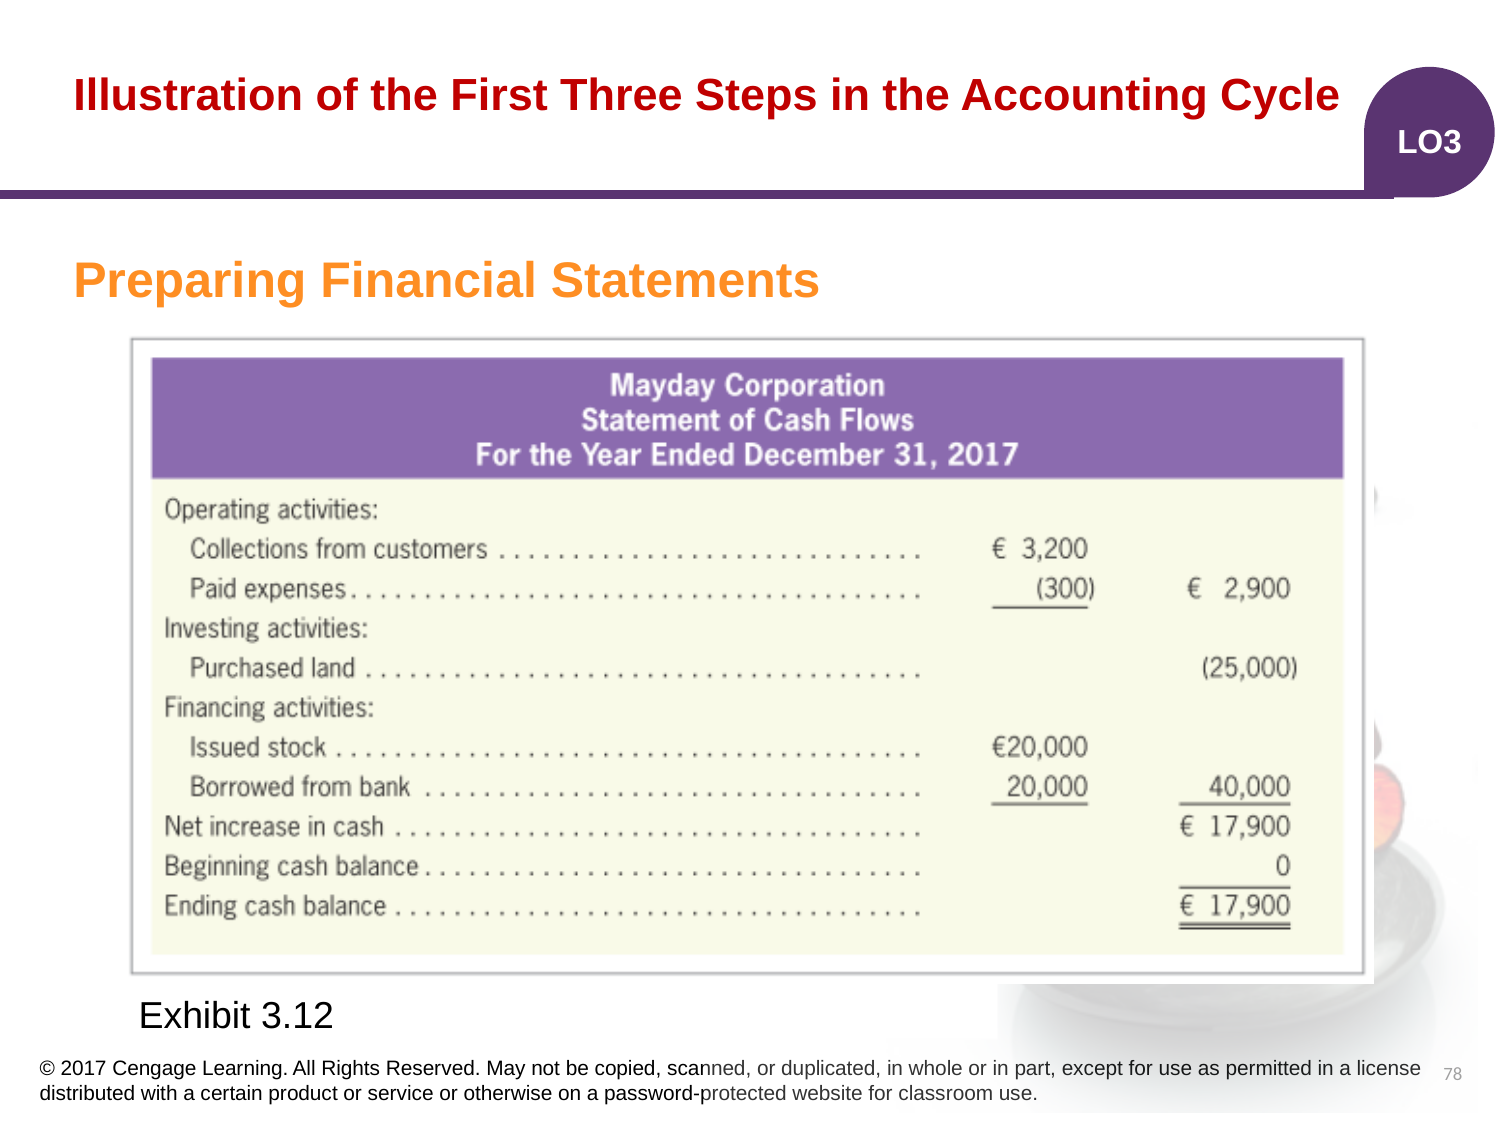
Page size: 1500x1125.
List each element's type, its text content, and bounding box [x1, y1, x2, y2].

picture [730, 1087, 736, 1100]
picture [999, 1089, 1008, 1100]
picture [1135, 1064, 1139, 1075]
slide_number 78 [1139, 1042, 1478, 1103]
picture [1011, 1089, 1020, 1100]
picture [886, 1089, 892, 1100]
picture [1062, 1064, 1072, 1075]
picture [1106, 1064, 1116, 1079]
picture [936, 1089, 945, 1100]
picture [998, 1064, 1007, 1075]
picture [1074, 1064, 1083, 1075]
title Illustration of the First Three Steps in the Accounting Cycle [58, 40, 1365, 152]
picture [776, 1085, 785, 1100]
picture [868, 1085, 874, 1100]
picture [792, 1089, 807, 1100]
picture [845, 1087, 851, 1100]
picture [908, 1064, 923, 1075]
picture [852, 1089, 862, 1100]
picture [831, 1089, 840, 1100]
picture [846, 1062, 852, 1075]
picture [980, 1064, 986, 1075]
picture [764, 1089, 774, 1100]
picture [712, 1089, 718, 1100]
picture [1026, 1064, 1037, 1075]
picture [704, 1089, 711, 1100]
picture [853, 1064, 863, 1075]
text_box Exhibit 3.12 [123, 985, 349, 1044]
picture [946, 1089, 952, 1100]
picture [936, 1064, 946, 1075]
picture [892, 1064, 901, 1075]
picture [976, 1089, 991, 1100]
picture [1128, 1060, 1134, 1075]
picture [704, 1064, 709, 1075]
picture [952, 1064, 962, 1075]
picture [1095, 1064, 1105, 1075]
picture [122, 329, 1374, 985]
picture [736, 1089, 746, 1100]
picture [819, 1085, 829, 1100]
picture [723, 1064, 733, 1075]
picture [825, 1064, 834, 1075]
list Preparing Financial Statements [58, 240, 1439, 1014]
picture [914, 1089, 934, 1100]
picture [782, 1060, 791, 1075]
picture [757, 1087, 763, 1100]
picture [758, 1064, 768, 1075]
picture [793, 1064, 802, 1075]
picture [899, 1089, 908, 1100]
picture [748, 1089, 757, 1100]
picture [719, 1089, 729, 1100]
picture [808, 1089, 818, 1100]
picture [769, 1064, 775, 1075]
text_box LO3 [1382, 112, 1477, 168]
picture [1084, 1064, 1093, 1075]
picture [805, 1064, 815, 1079]
picture [836, 1064, 847, 1075]
picture [924, 1060, 933, 1075]
picture [864, 1060, 873, 1075]
picture [1021, 1089, 1031, 1100]
picture [965, 1089, 975, 1100]
picture [969, 1064, 979, 1075]
picture [1015, 1064, 1025, 1079]
picture [712, 1064, 721, 1075]
picture [1038, 1062, 1050, 1075]
picture [875, 1089, 885, 1100]
picture [953, 1089, 963, 1100]
picture [734, 1060, 743, 1075]
picture [1117, 1062, 1123, 1075]
